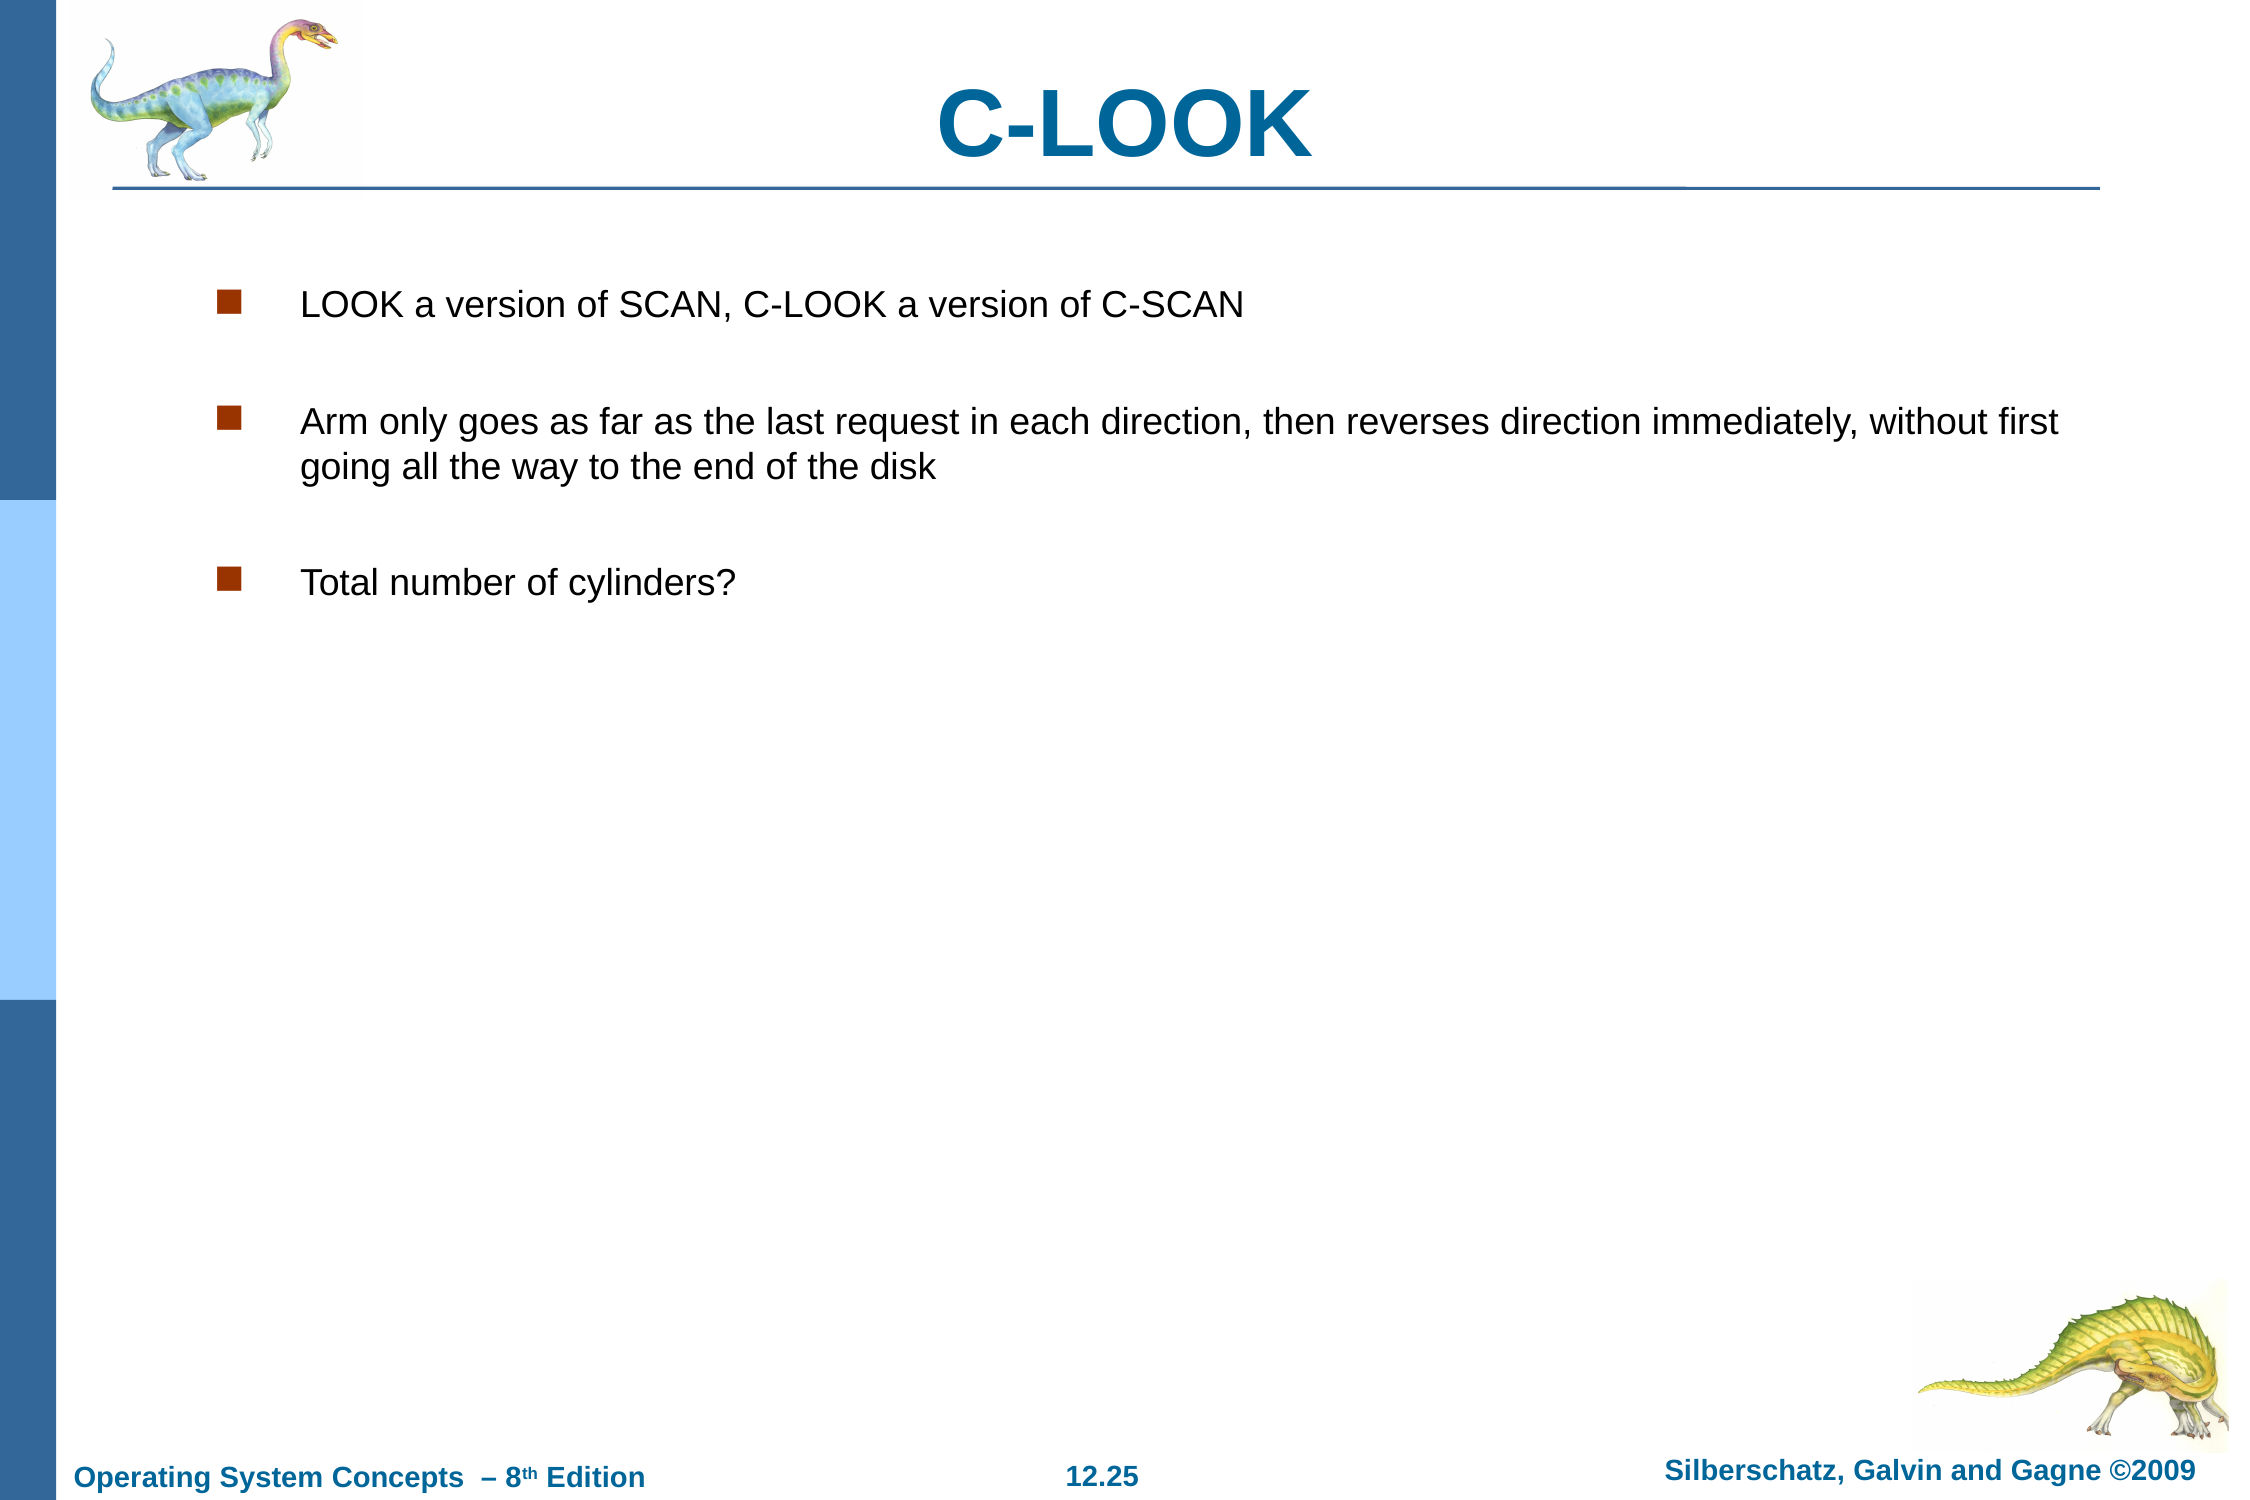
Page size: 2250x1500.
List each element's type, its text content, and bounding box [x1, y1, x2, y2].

title C-LOOK [112, 60, 2138, 187]
picture [70, 0, 365, 199]
picture [1913, 1279, 2229, 1453]
list LOOK a version of SCAN, C-LOOK a version of C-SCAN Arm only goes as far as the last request in each direction, then reverses direction immediately, without first going all the way to the end of the disk Total number of cylinders? [198, 269, 2085, 983]
